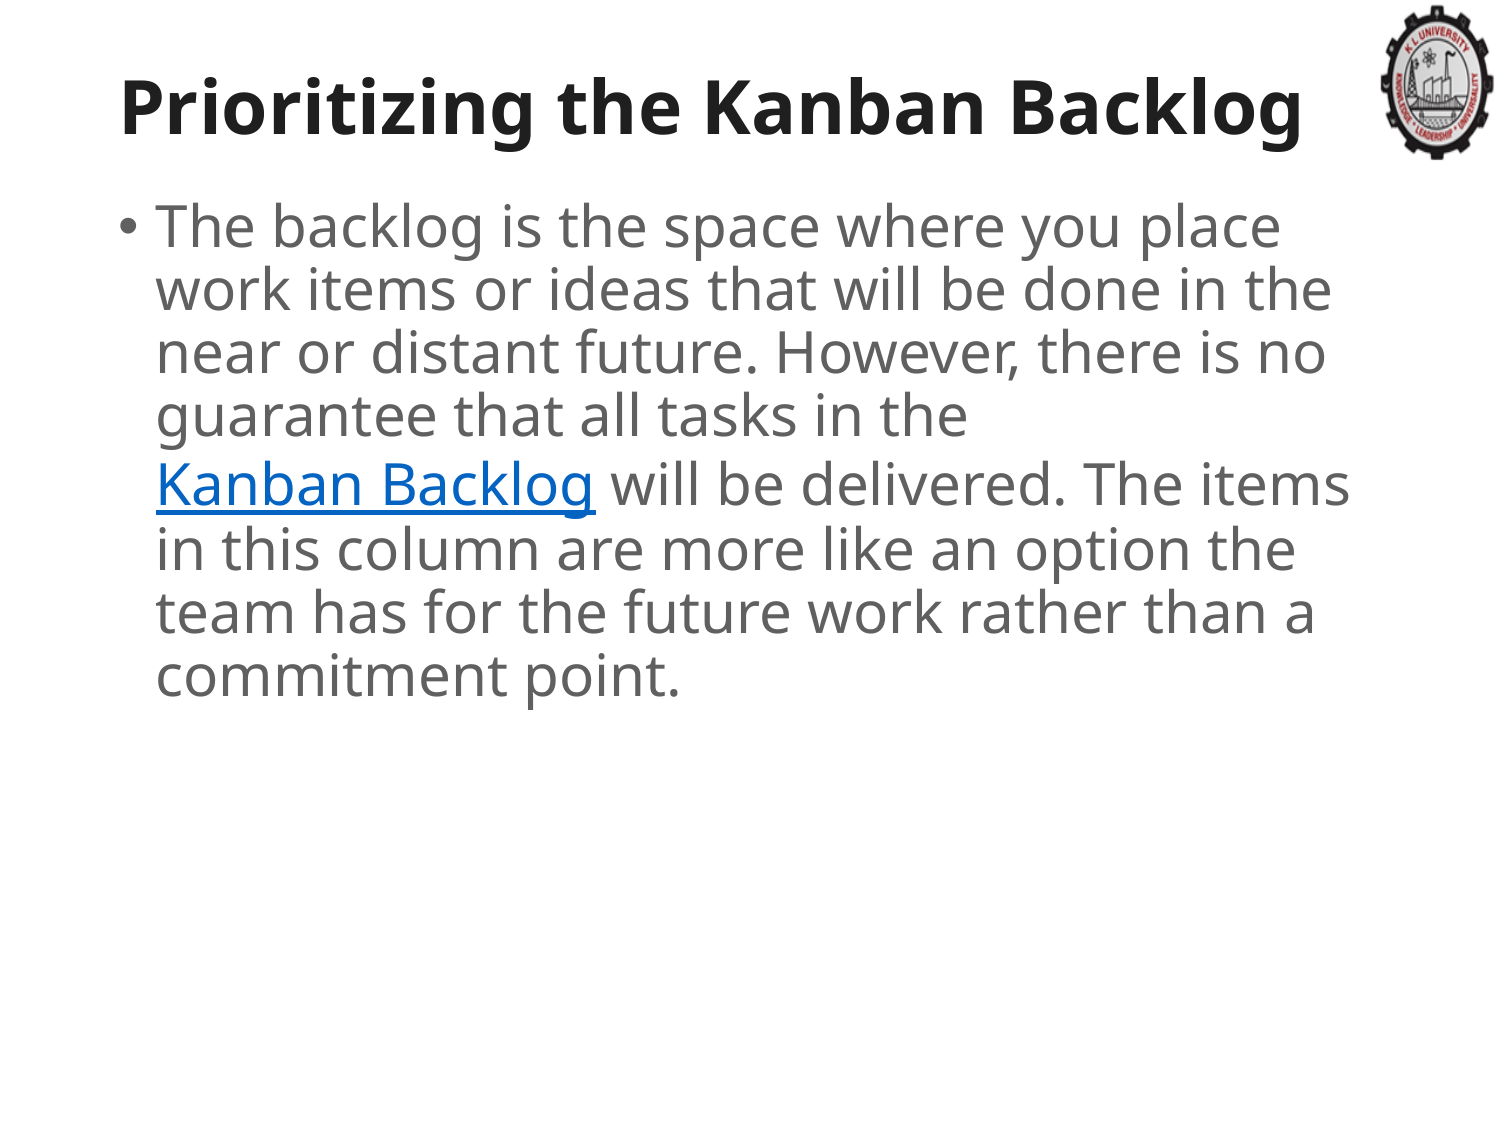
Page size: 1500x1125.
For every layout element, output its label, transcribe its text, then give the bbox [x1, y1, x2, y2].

picture [1370, 0, 1500, 173]
title Prioritizing the Kanban Backlog [102, 59, 1398, 173]
list The backlog is the space where you place work items or ideas that will be done in the near or distant future. However, there is no guarantee that all tasks in the Kanban Backlog will be delivered. The items in this column are more like an option the team has for the future work rather than a commitment point. [102, 189, 1398, 1014]
